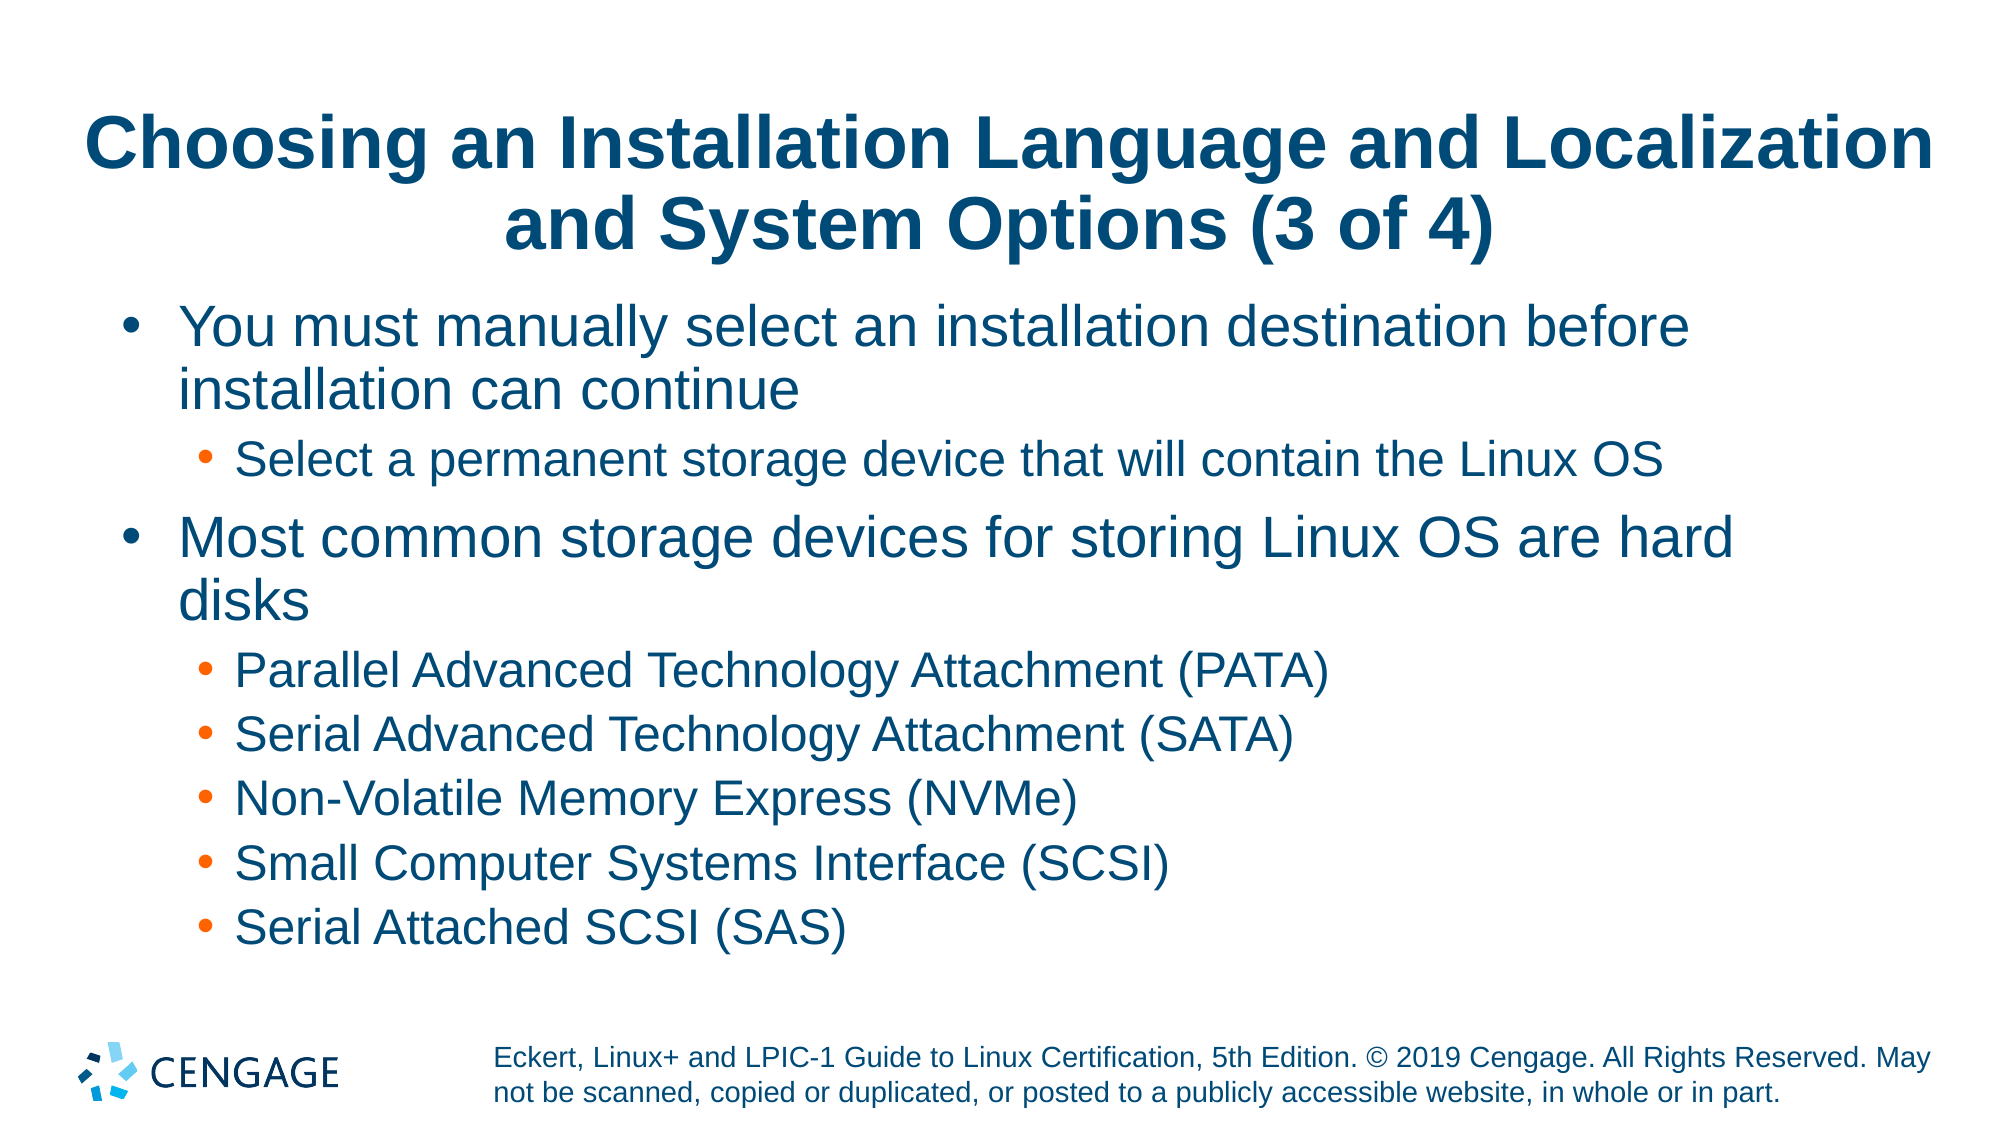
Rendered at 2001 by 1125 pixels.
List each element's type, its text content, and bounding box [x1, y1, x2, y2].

picture [78, 1042, 338, 1101]
title Choosing an Installation Language and Localization and System Options (3 of 4) [59, 103, 1963, 265]
list You must manually select an installation destination before installation can continue Select a permanent storage device that will contain the Linux OS Most common storage devices for storing Linux OS are hard disks Parallel Advanced Technology Attachment (PATA) Serial Advanced Technology Attachment (SATA) Non-Volatile Memory Express (NVMe) Small Computer Systems Interface (SCSI) Serial Attached SCSI (SAS) [121, 296, 1880, 990]
